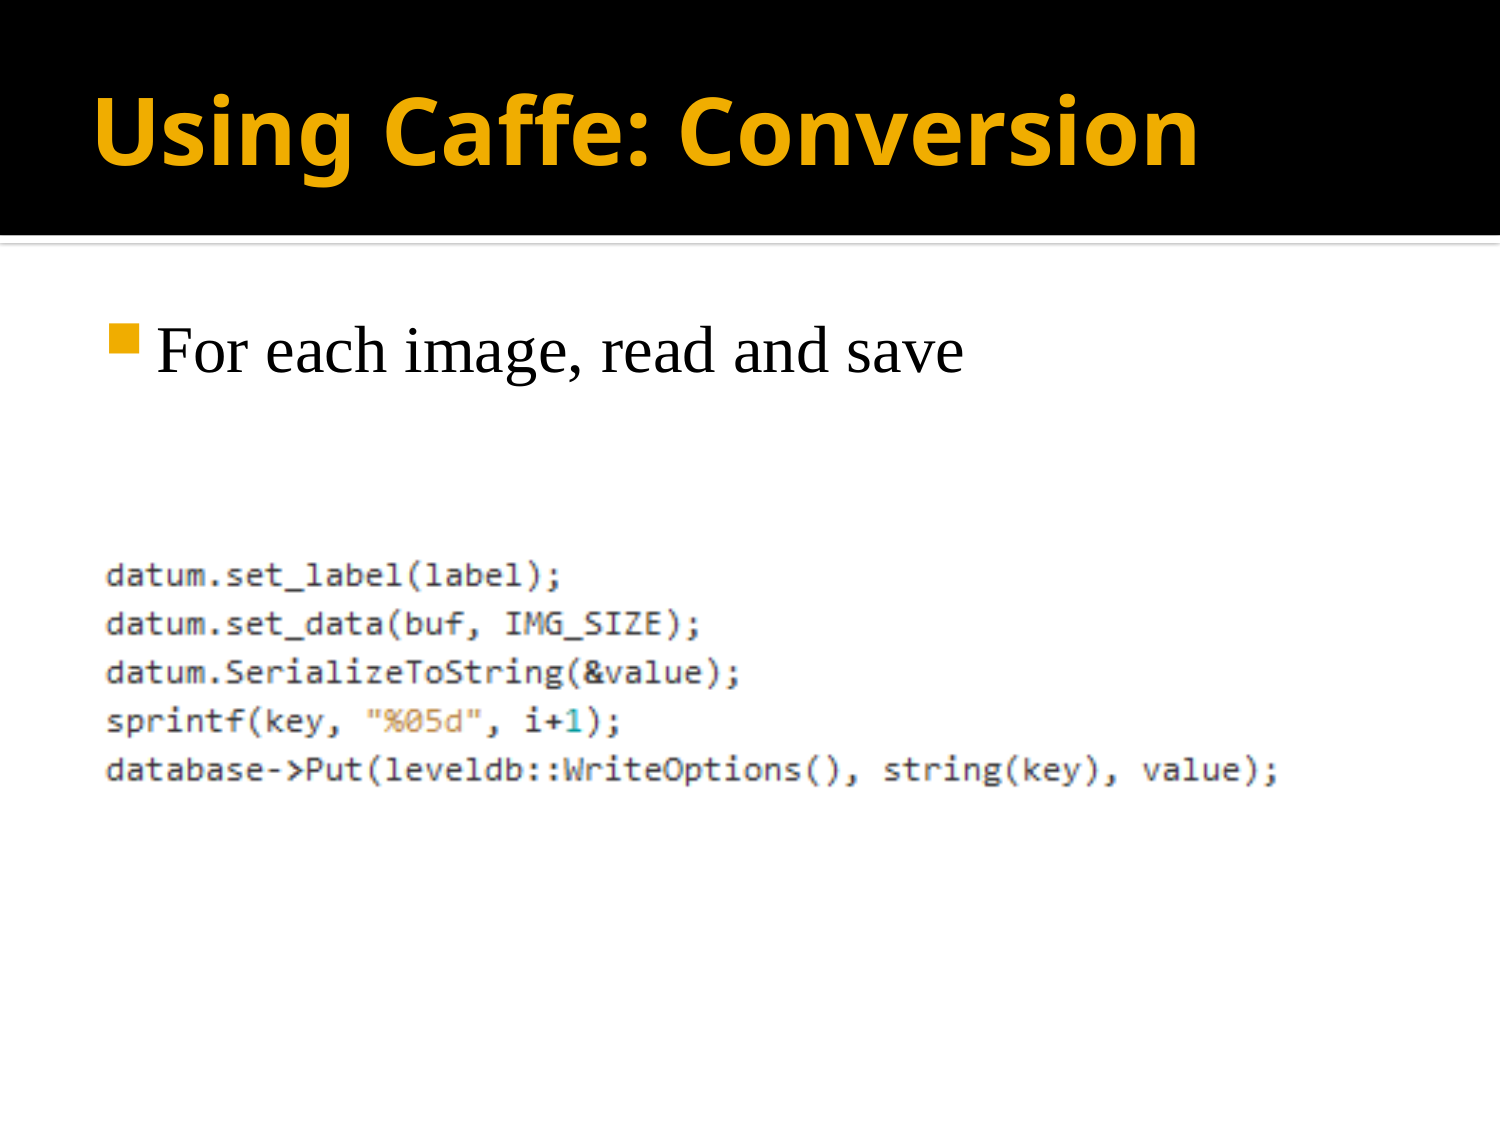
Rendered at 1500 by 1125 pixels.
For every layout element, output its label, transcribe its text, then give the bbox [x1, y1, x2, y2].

list For each image, read and save [75, 291, 1425, 1050]
picture [74, 524, 1373, 813]
title Using Caffe: Conversion [75, 25, 1425, 231]
